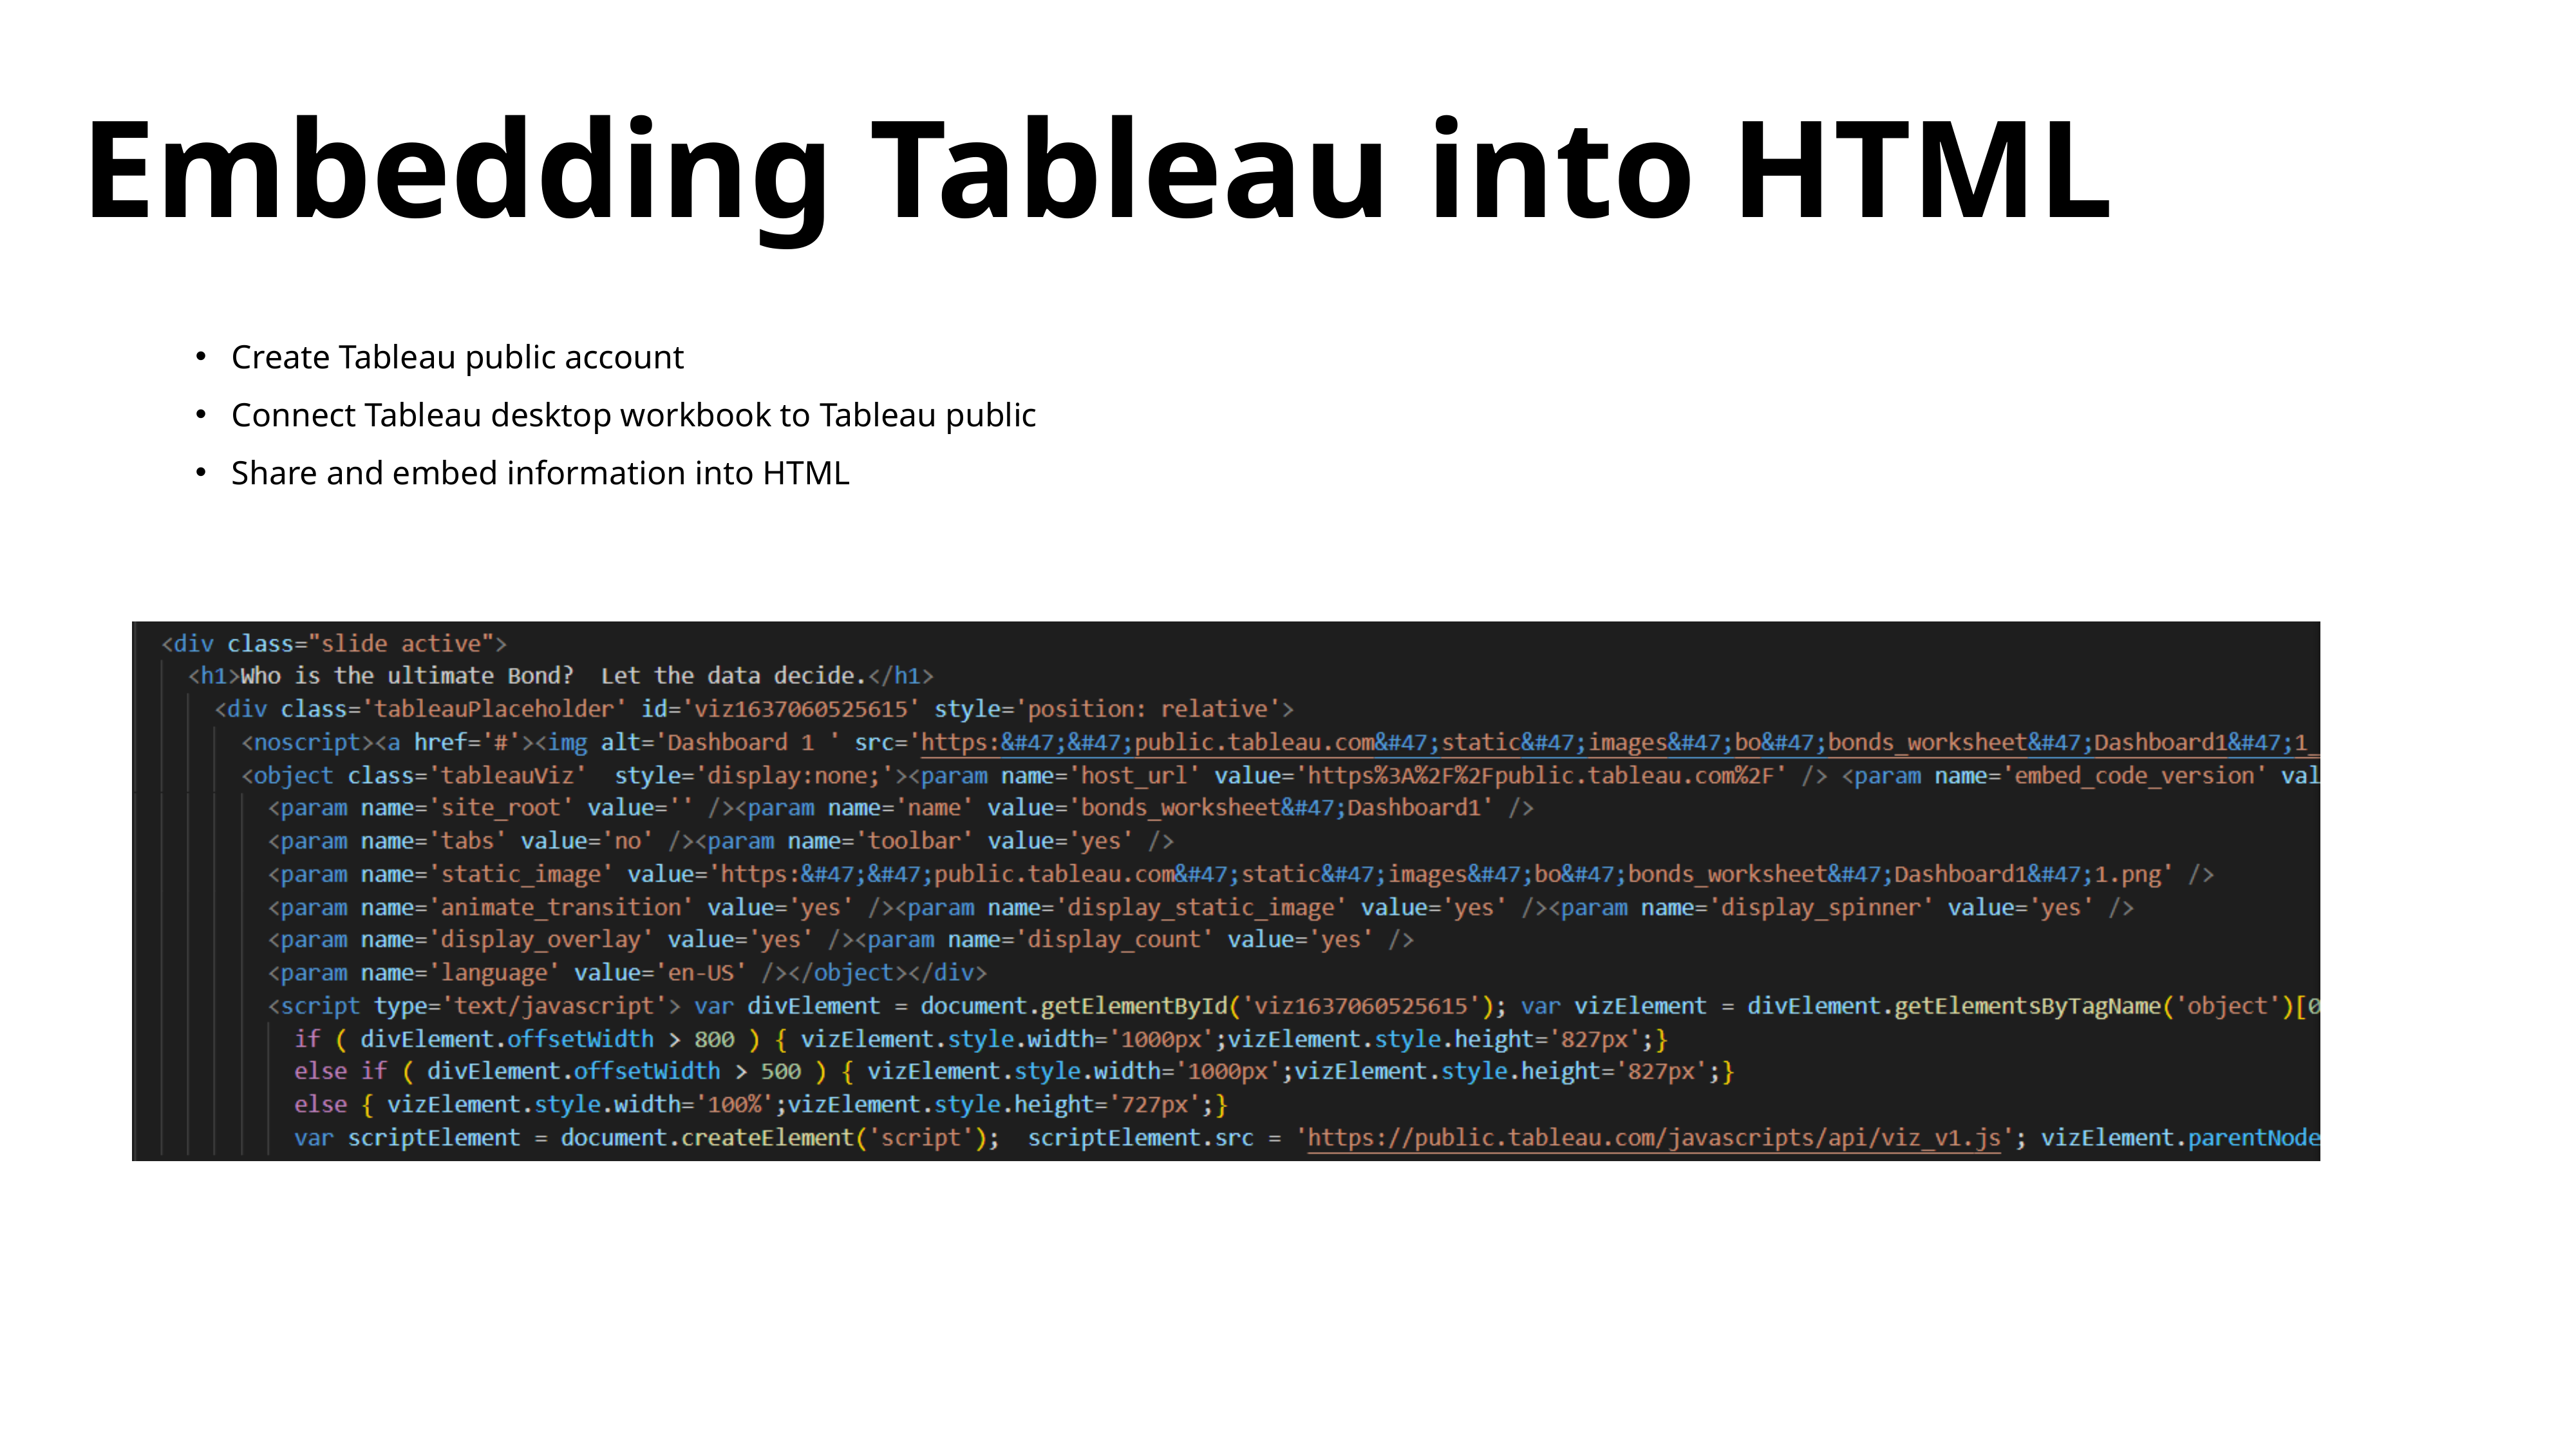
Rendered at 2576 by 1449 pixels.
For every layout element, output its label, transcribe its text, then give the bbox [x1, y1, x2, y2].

text_box Embedding Tableau into HTML [71, 78, 2123, 249]
picture [132, 621, 2320, 1161]
text_box Create Tableau public account Connect Tableau desktop workbook to Tableau public Share and embed information into HTML [185, 312, 2399, 496]
